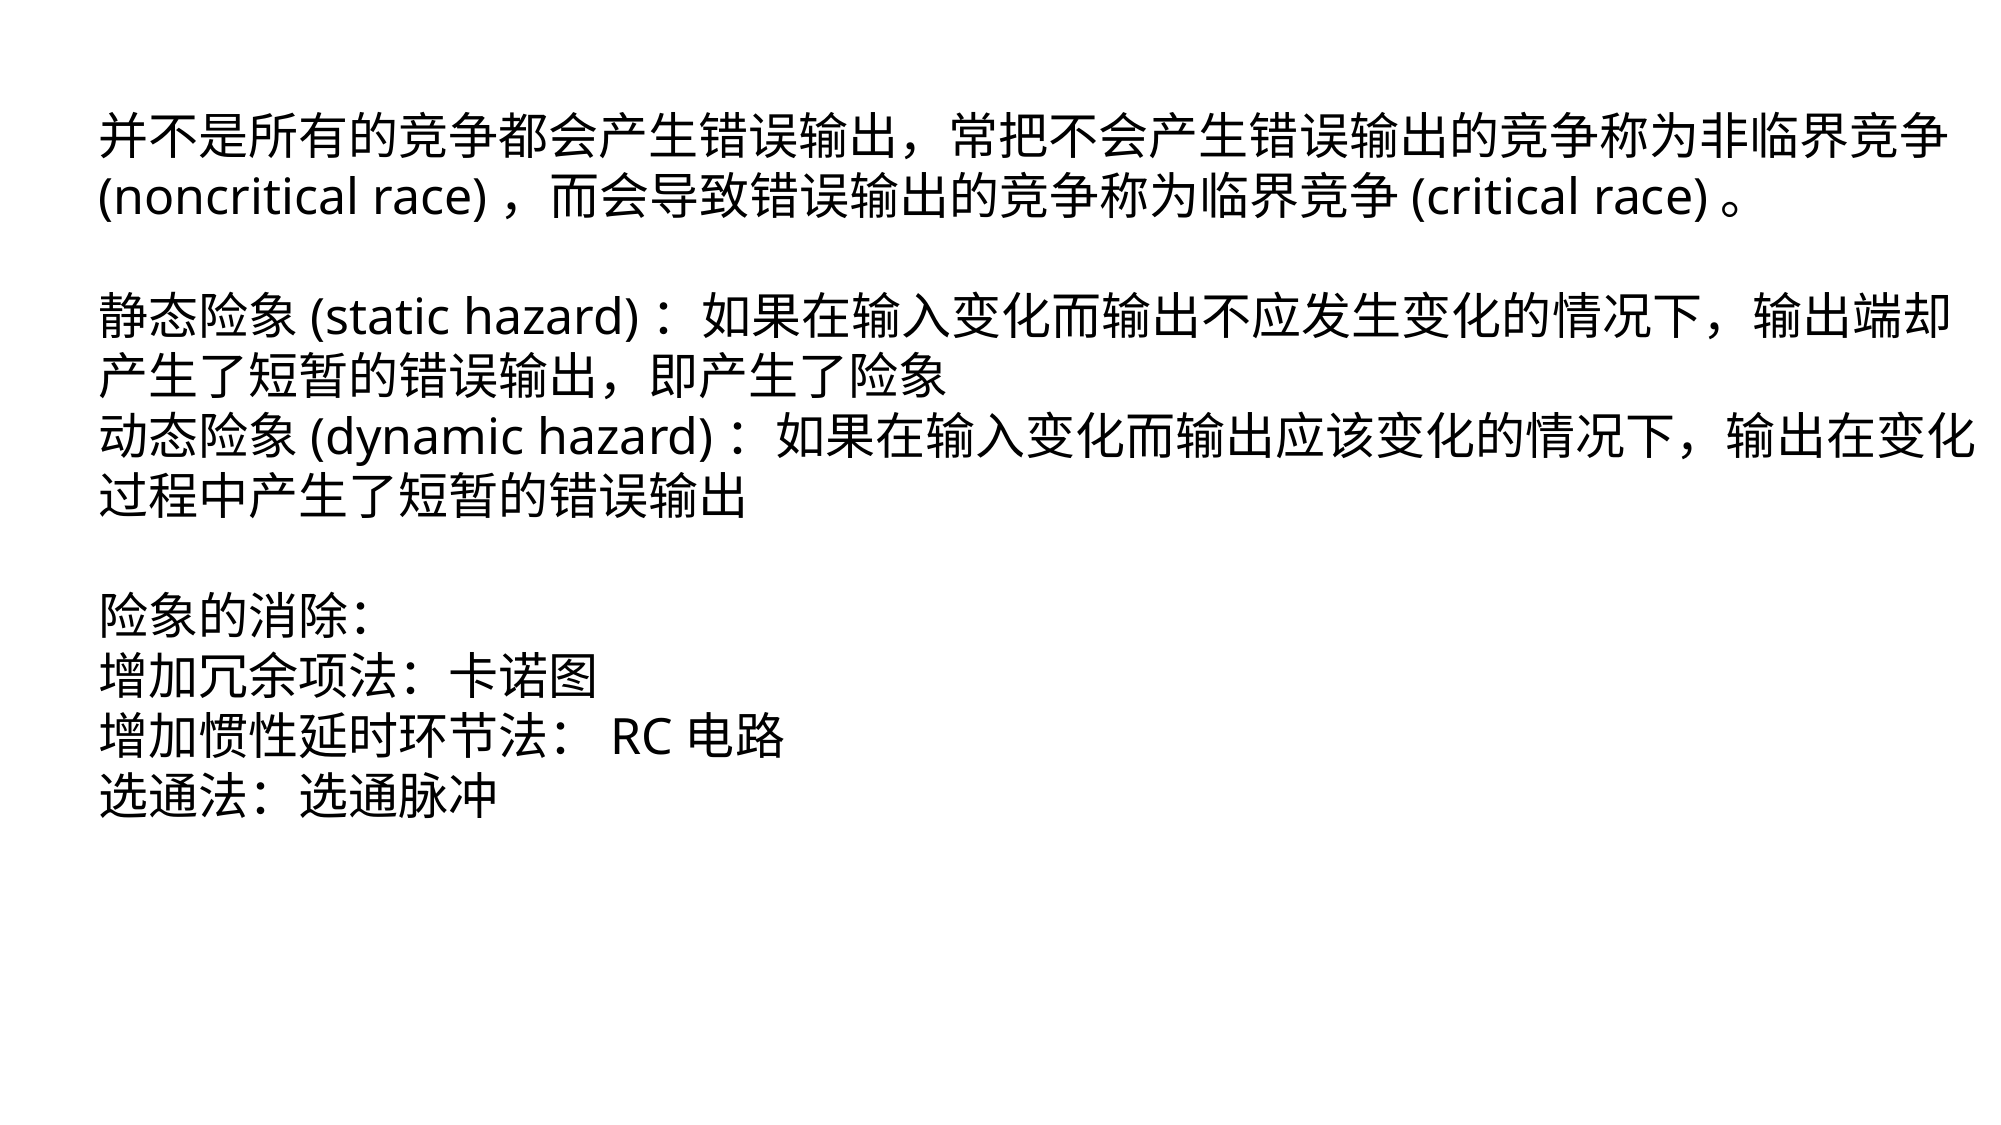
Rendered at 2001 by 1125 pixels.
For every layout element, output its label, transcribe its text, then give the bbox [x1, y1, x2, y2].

text_box 并不是所有的竞争都会产生错误输出，常把不会产生错误输出的竞争称为非临界竞争(noncritical race)，而会导致错误输出的竞争称为临界竞争(critical race)。 静态险象(static hazard)：如果在输入变化而输出不应发生变化的情况下，输出端却产生了短暂的错误输出，即产生了险象 动态险象(dynamic hazard)：如果在输入变化而输出应该变化的情况下，输出在变化过程中产生了短暂的错误输出 险象的消除： 增加冗余项法：卡诺图 增加惯性延时环节法：RC电路 选通法：选通脉冲 [83, 97, 2000, 867]
